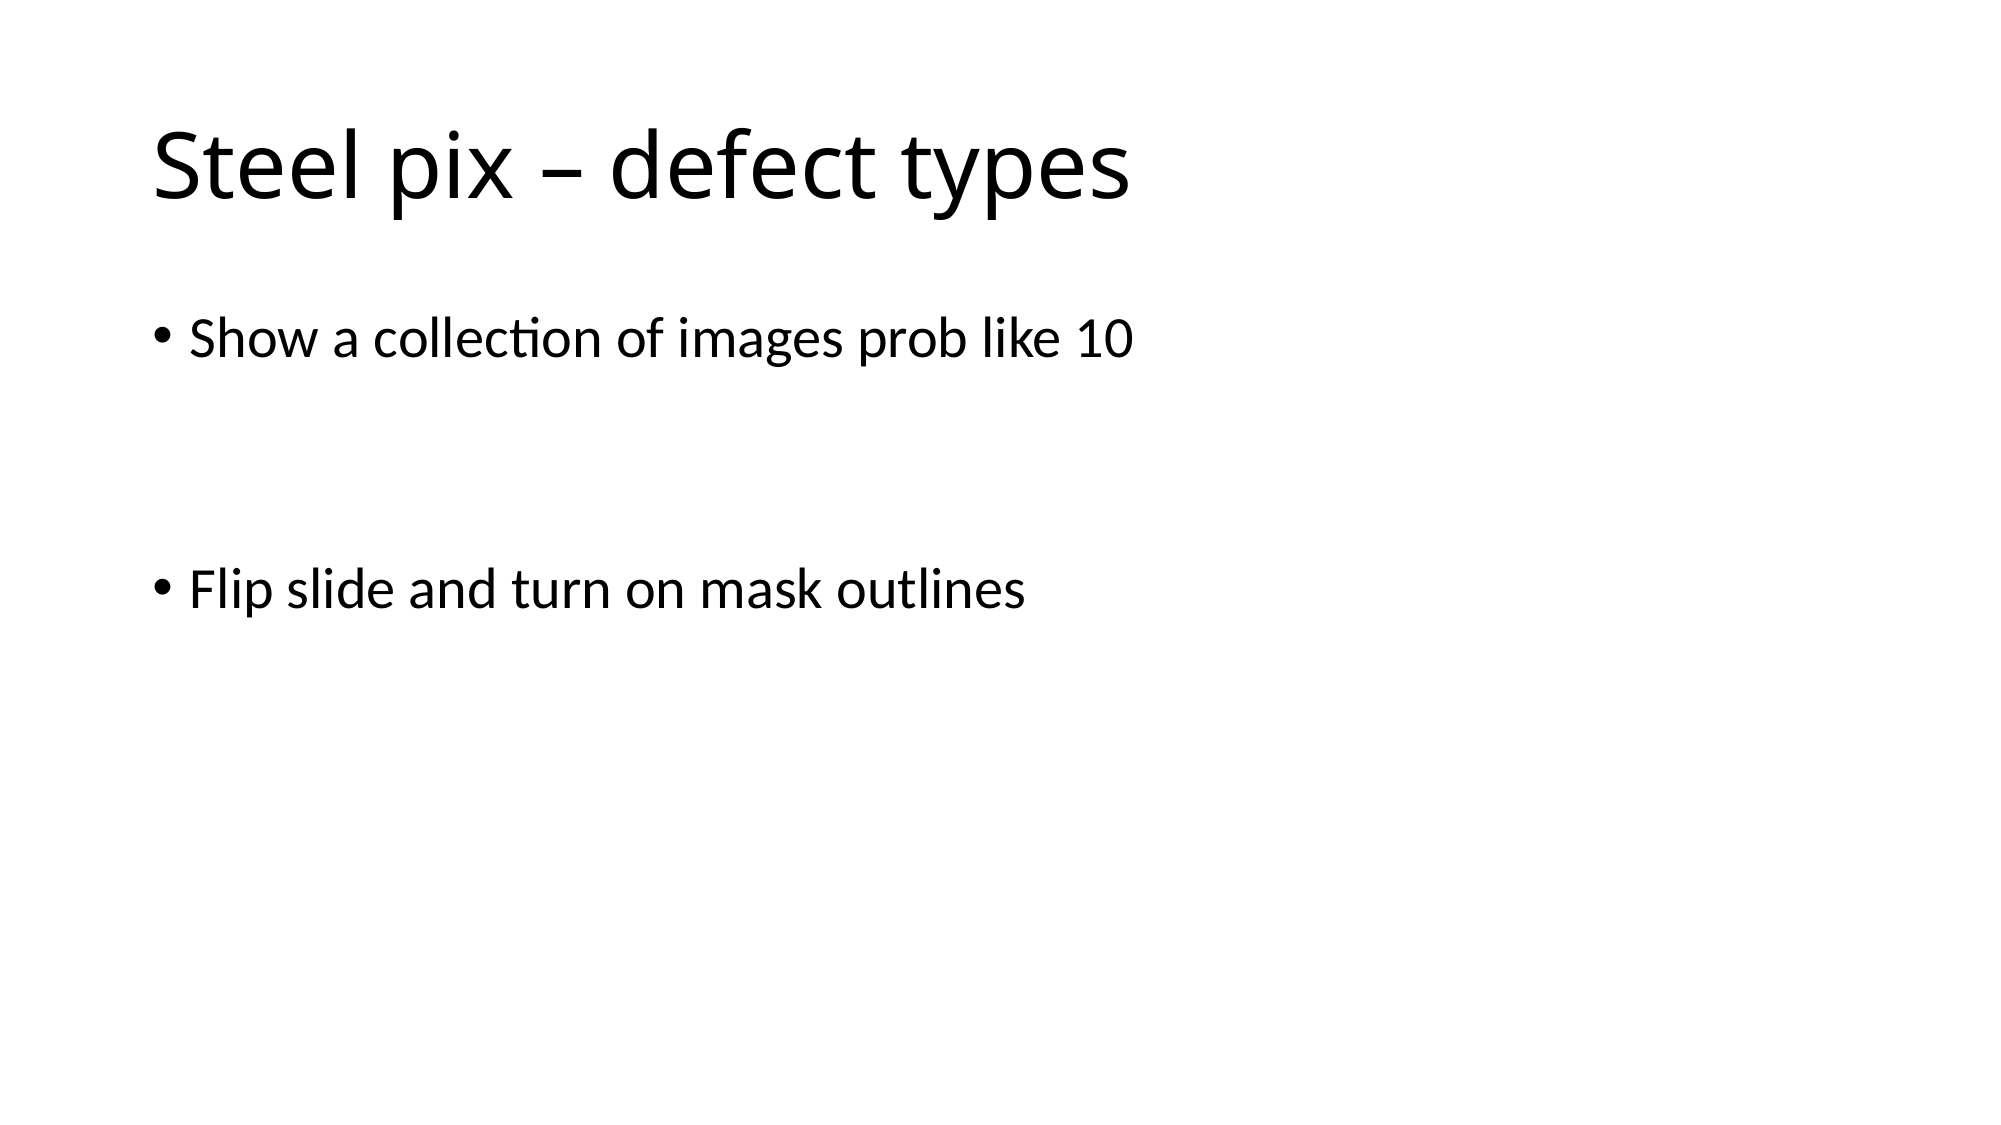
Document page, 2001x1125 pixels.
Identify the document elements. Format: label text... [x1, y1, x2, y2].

title Steel pix – defect types [137, 59, 1863, 278]
list Show a collection of images prob like 10 Flip slide and turn on mask outlines [137, 299, 1863, 1014]
